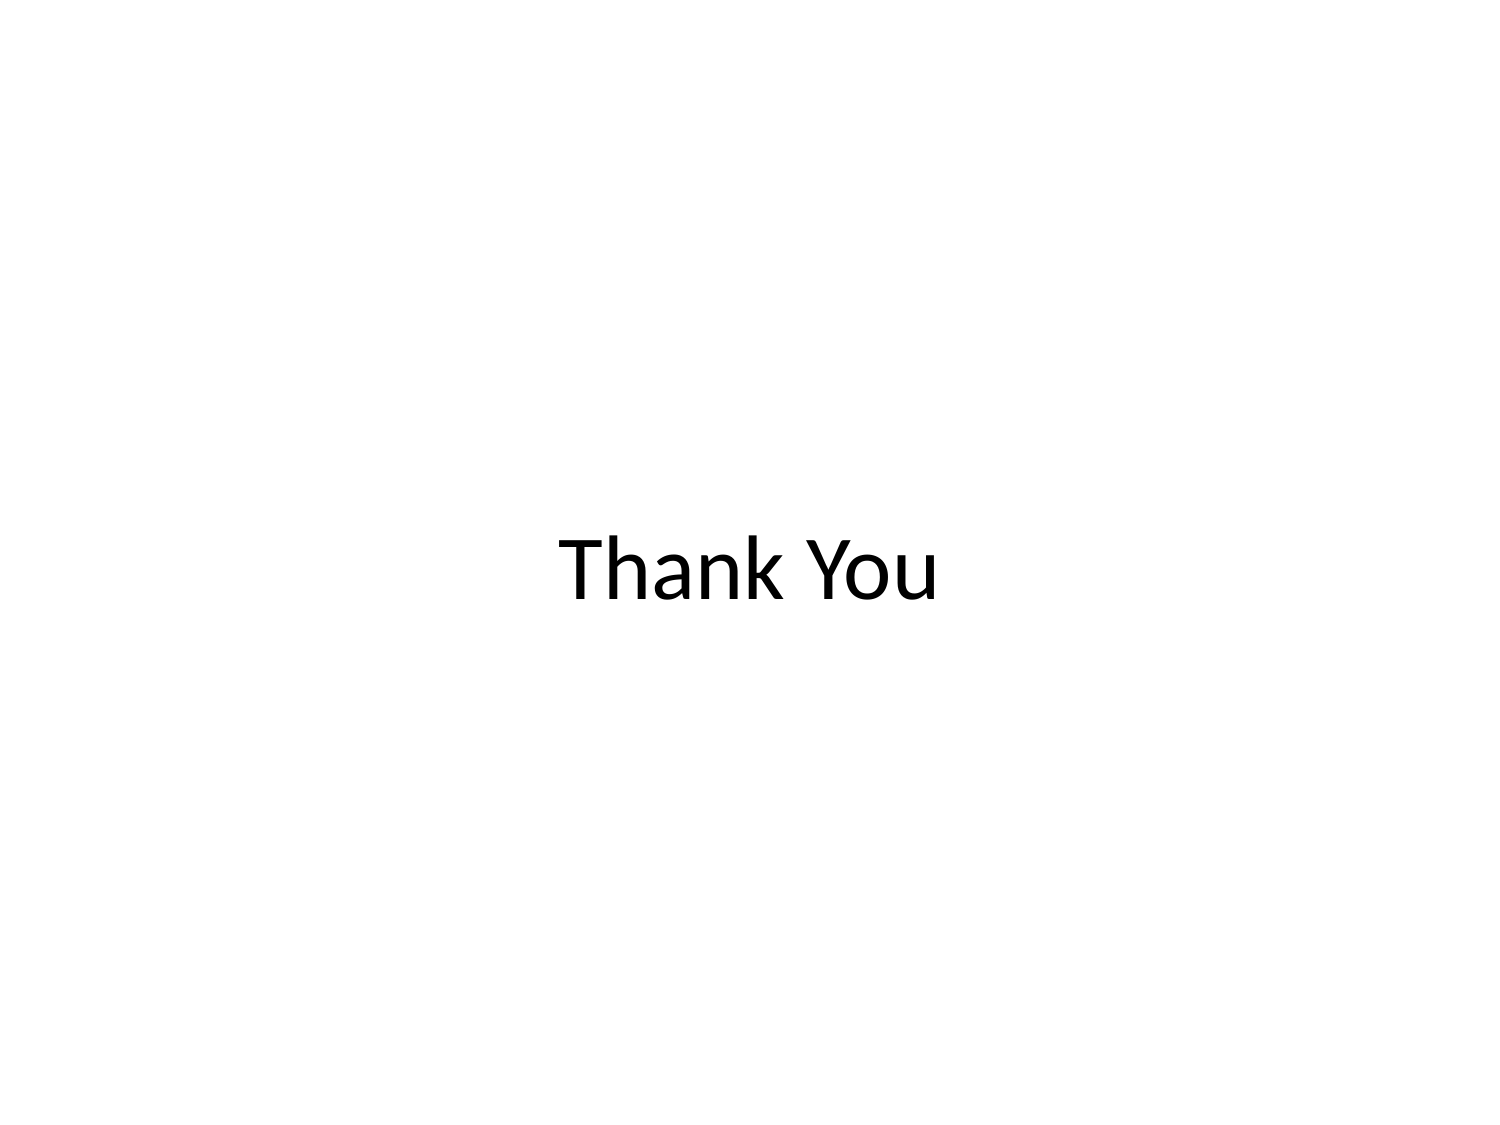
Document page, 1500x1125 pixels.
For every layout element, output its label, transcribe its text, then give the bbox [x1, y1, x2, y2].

title Thank You [75, 468, 1425, 657]
